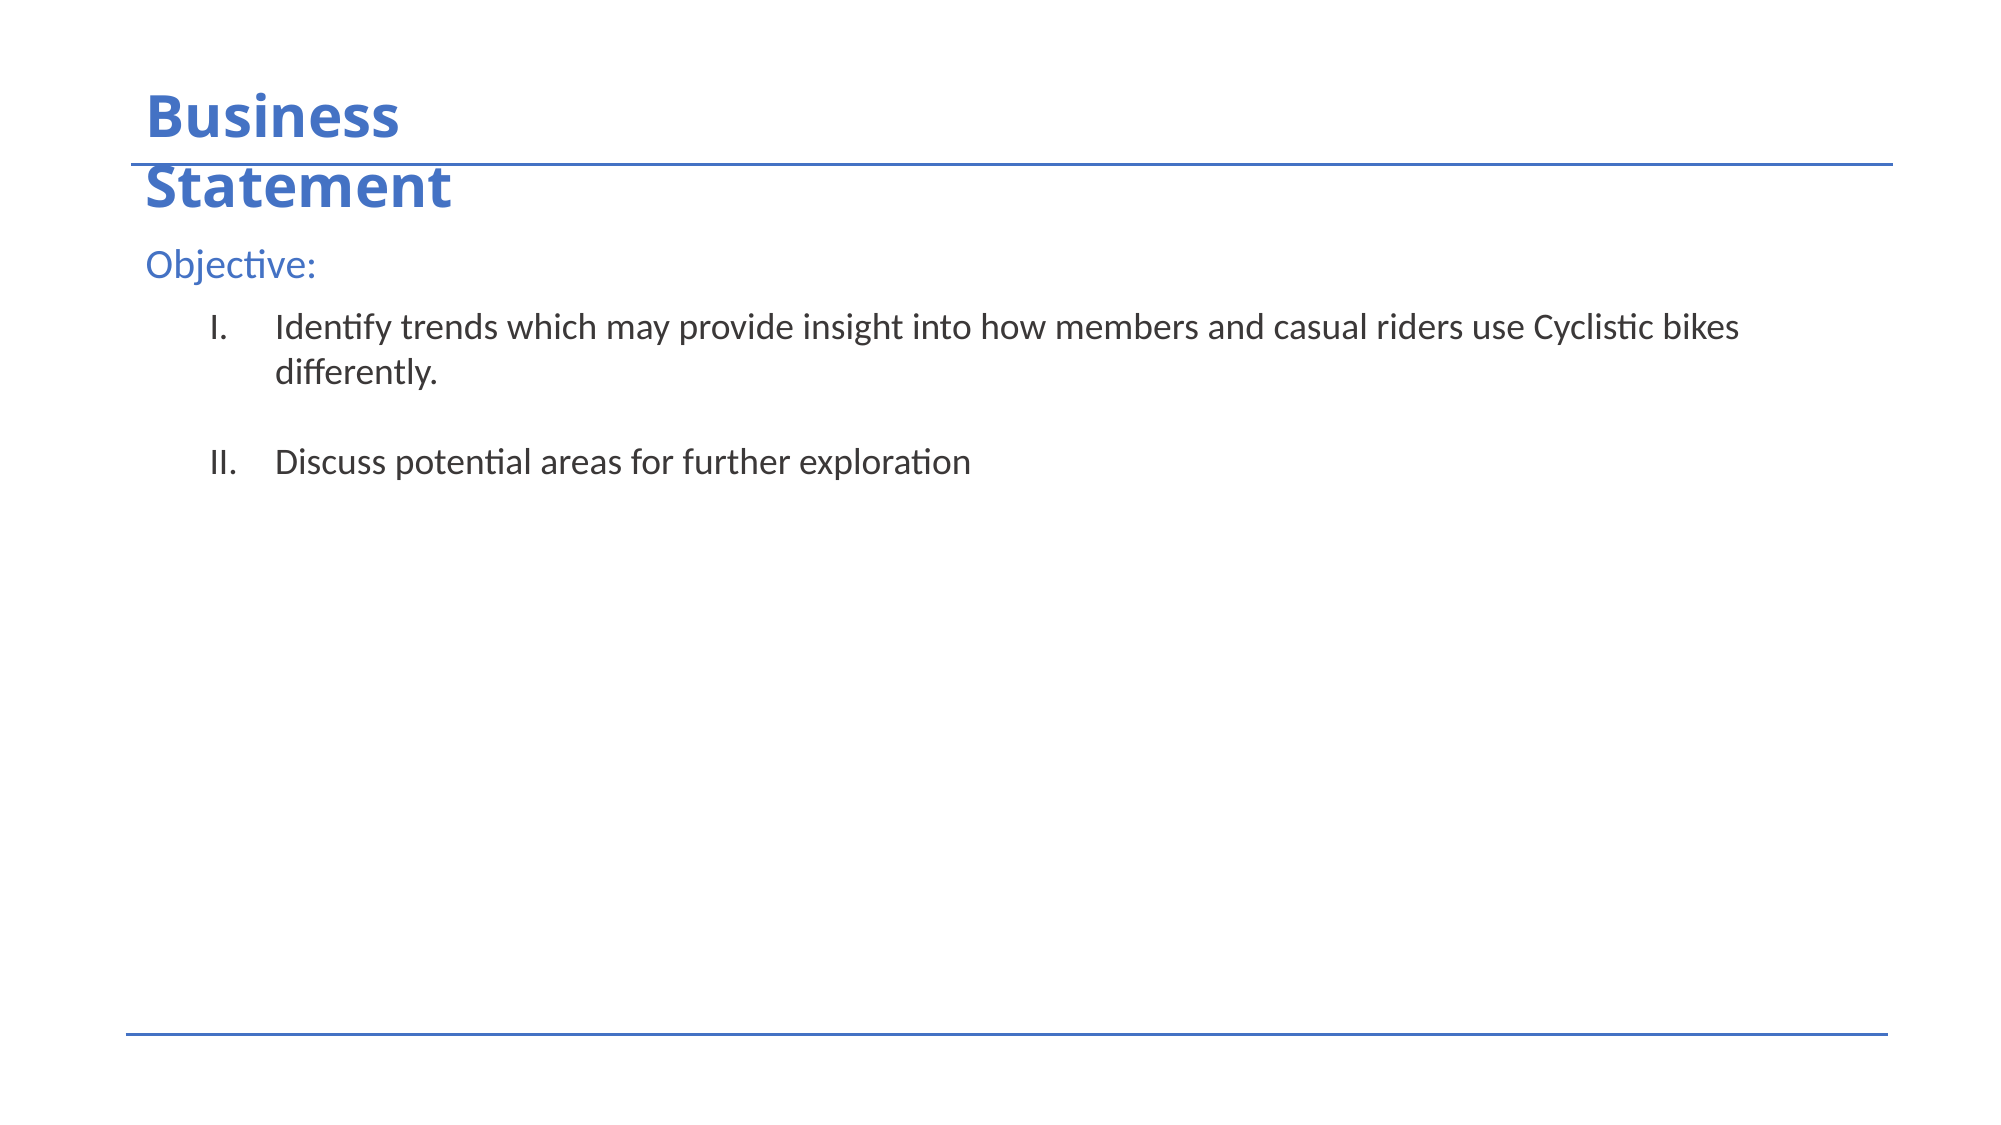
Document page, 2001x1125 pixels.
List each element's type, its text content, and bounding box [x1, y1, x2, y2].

text_box Identify trends which may provide insight into how members and casual riders use Cyclistic bikes differently. Discuss potential areas for further exploration [194, 294, 1817, 490]
text_box Objective: [130, 229, 1131, 294]
text_box Business Statement [130, 165, 612, 227]
text_box Business Statement [130, 72, 612, 163]
